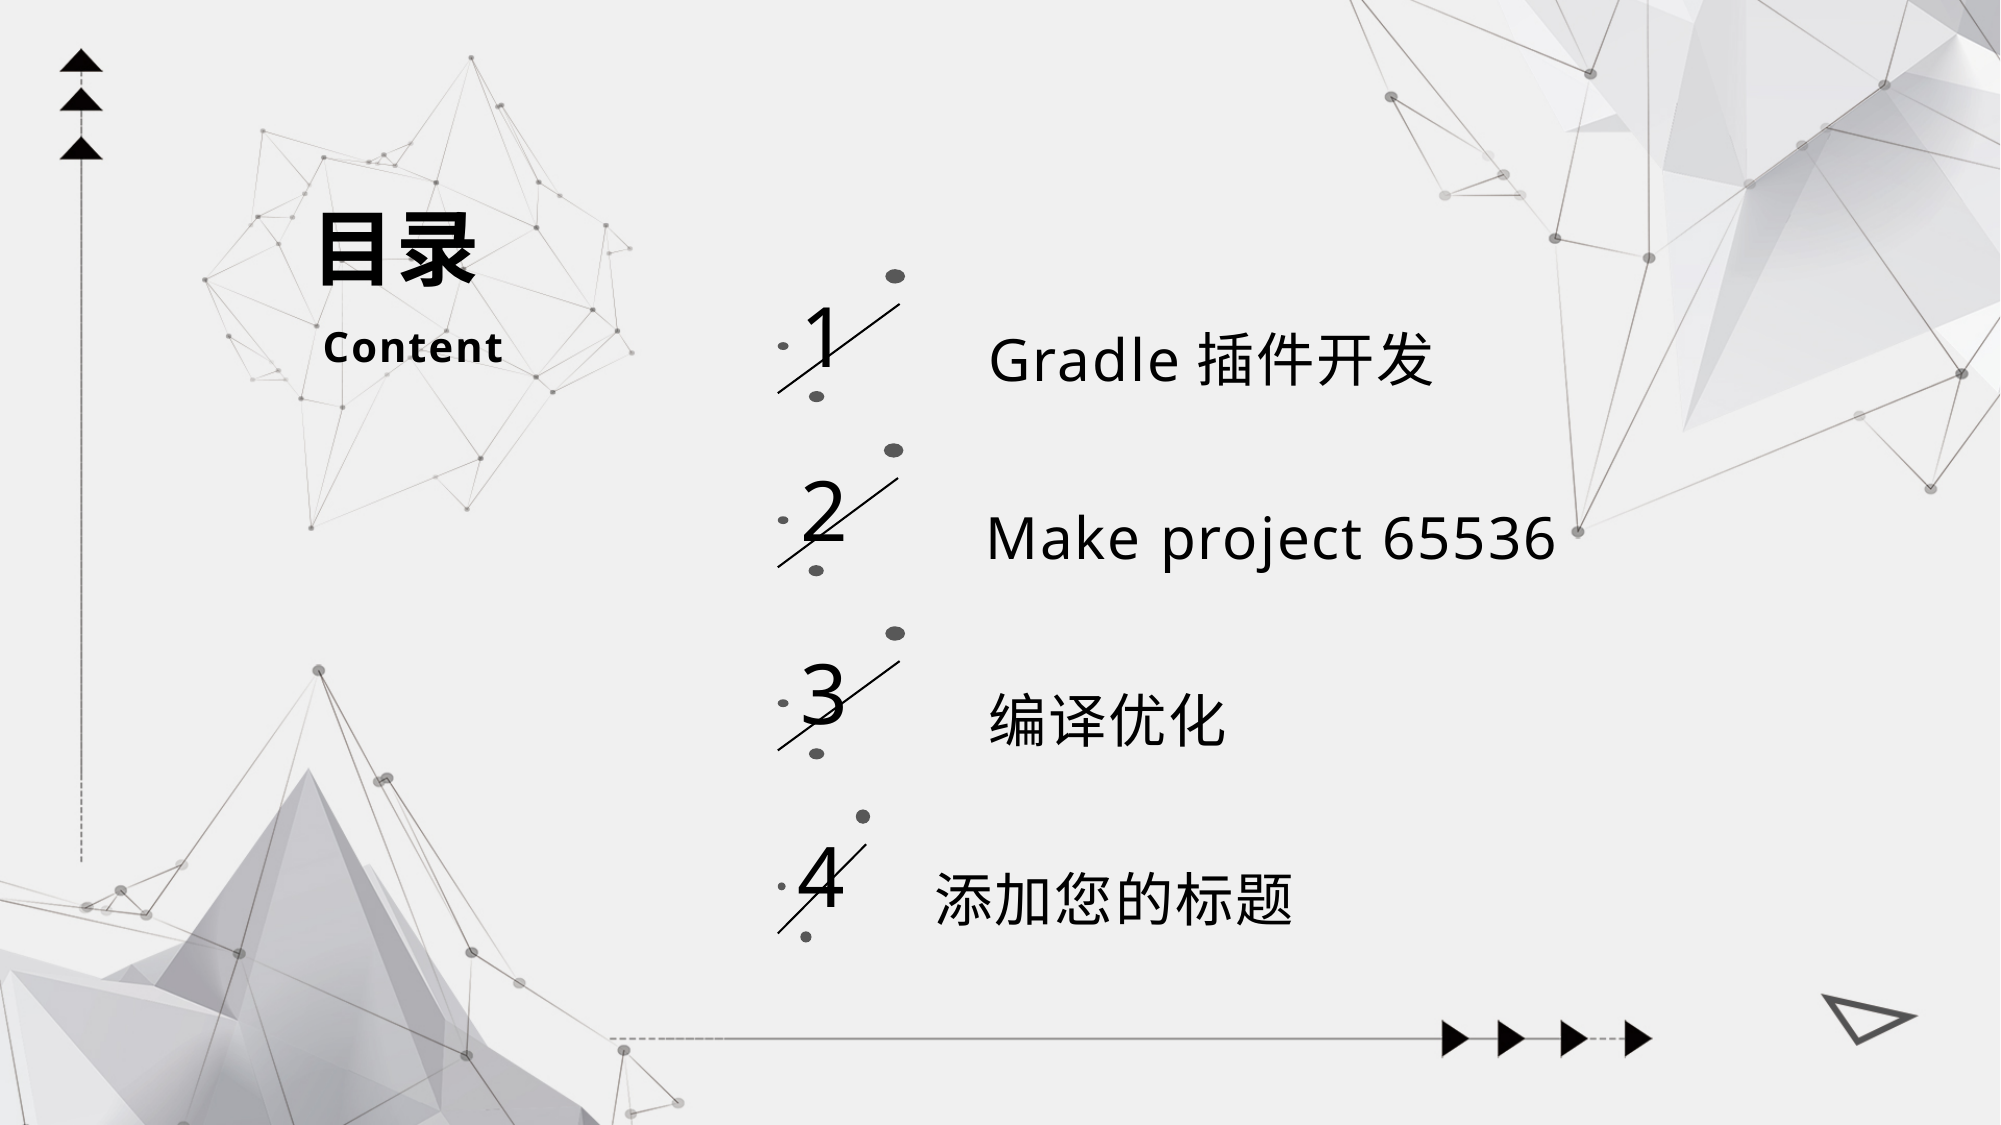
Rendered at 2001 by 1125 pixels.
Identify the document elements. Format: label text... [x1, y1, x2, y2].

text_box Content [307, 312, 777, 378]
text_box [777, 626, 1542, 763]
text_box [777, 443, 1669, 650]
picture [0, 0, 2001, 1125]
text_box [777, 269, 1542, 443]
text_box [777, 809, 1433, 943]
text_box 目录 [296, 189, 523, 305]
